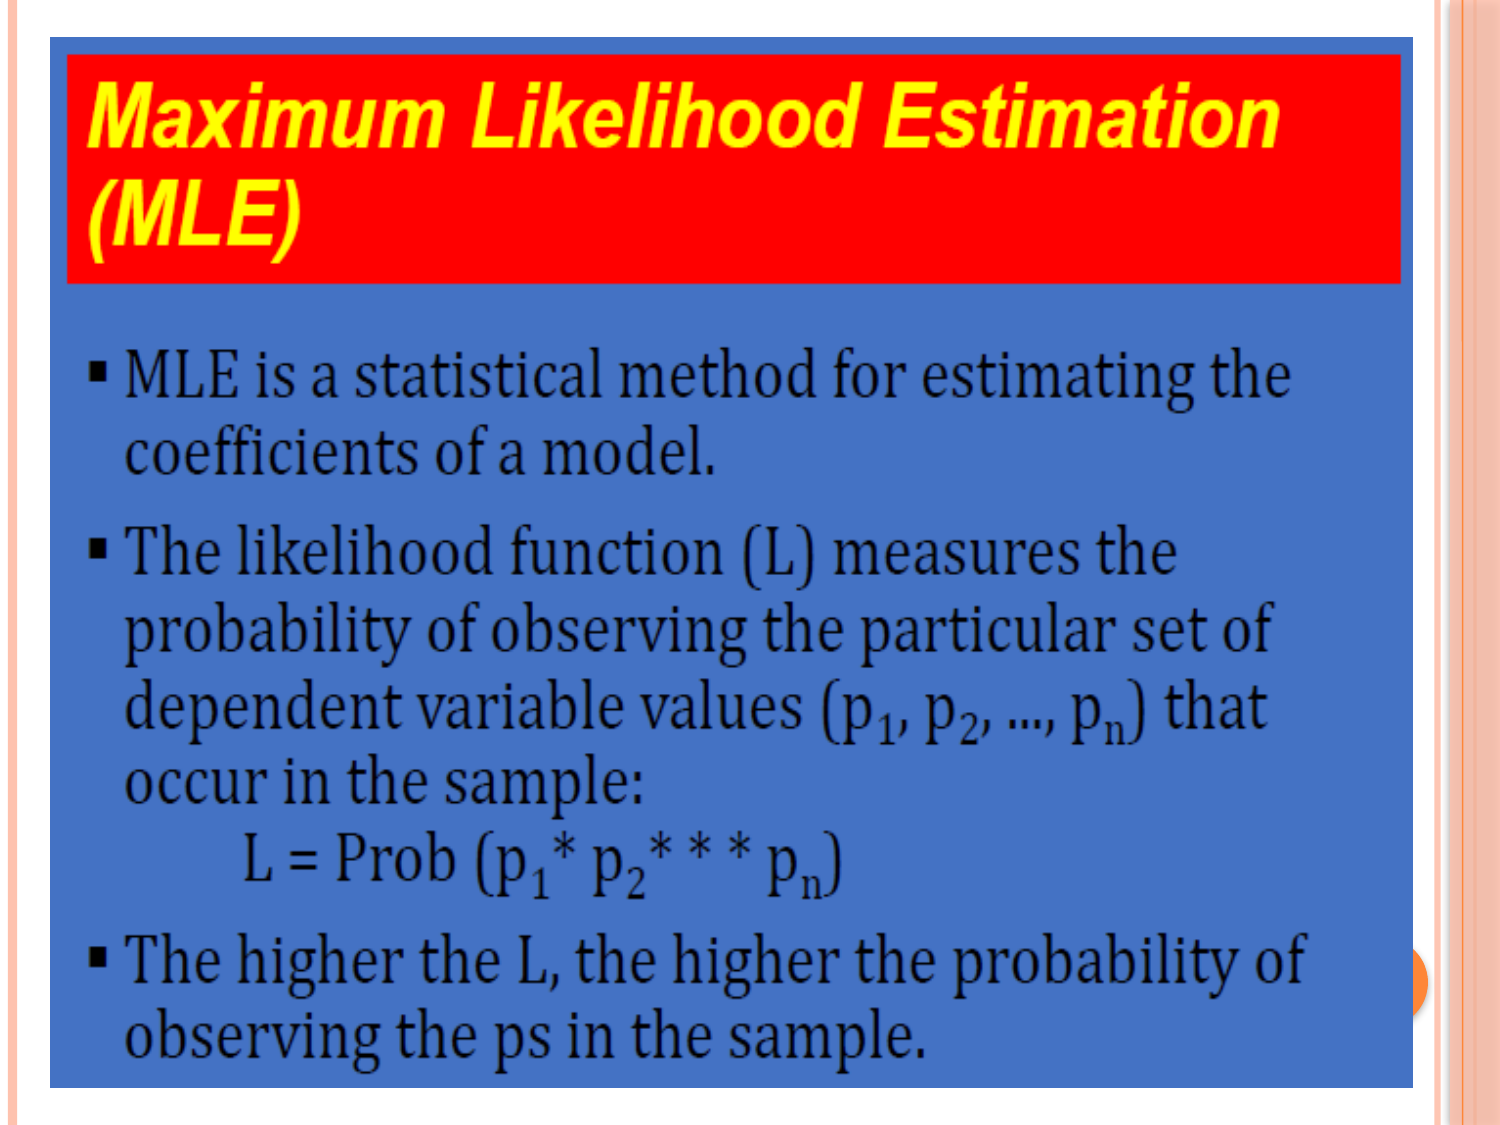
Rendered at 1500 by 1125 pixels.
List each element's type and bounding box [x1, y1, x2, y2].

picture [49, 36, 1413, 1088]
